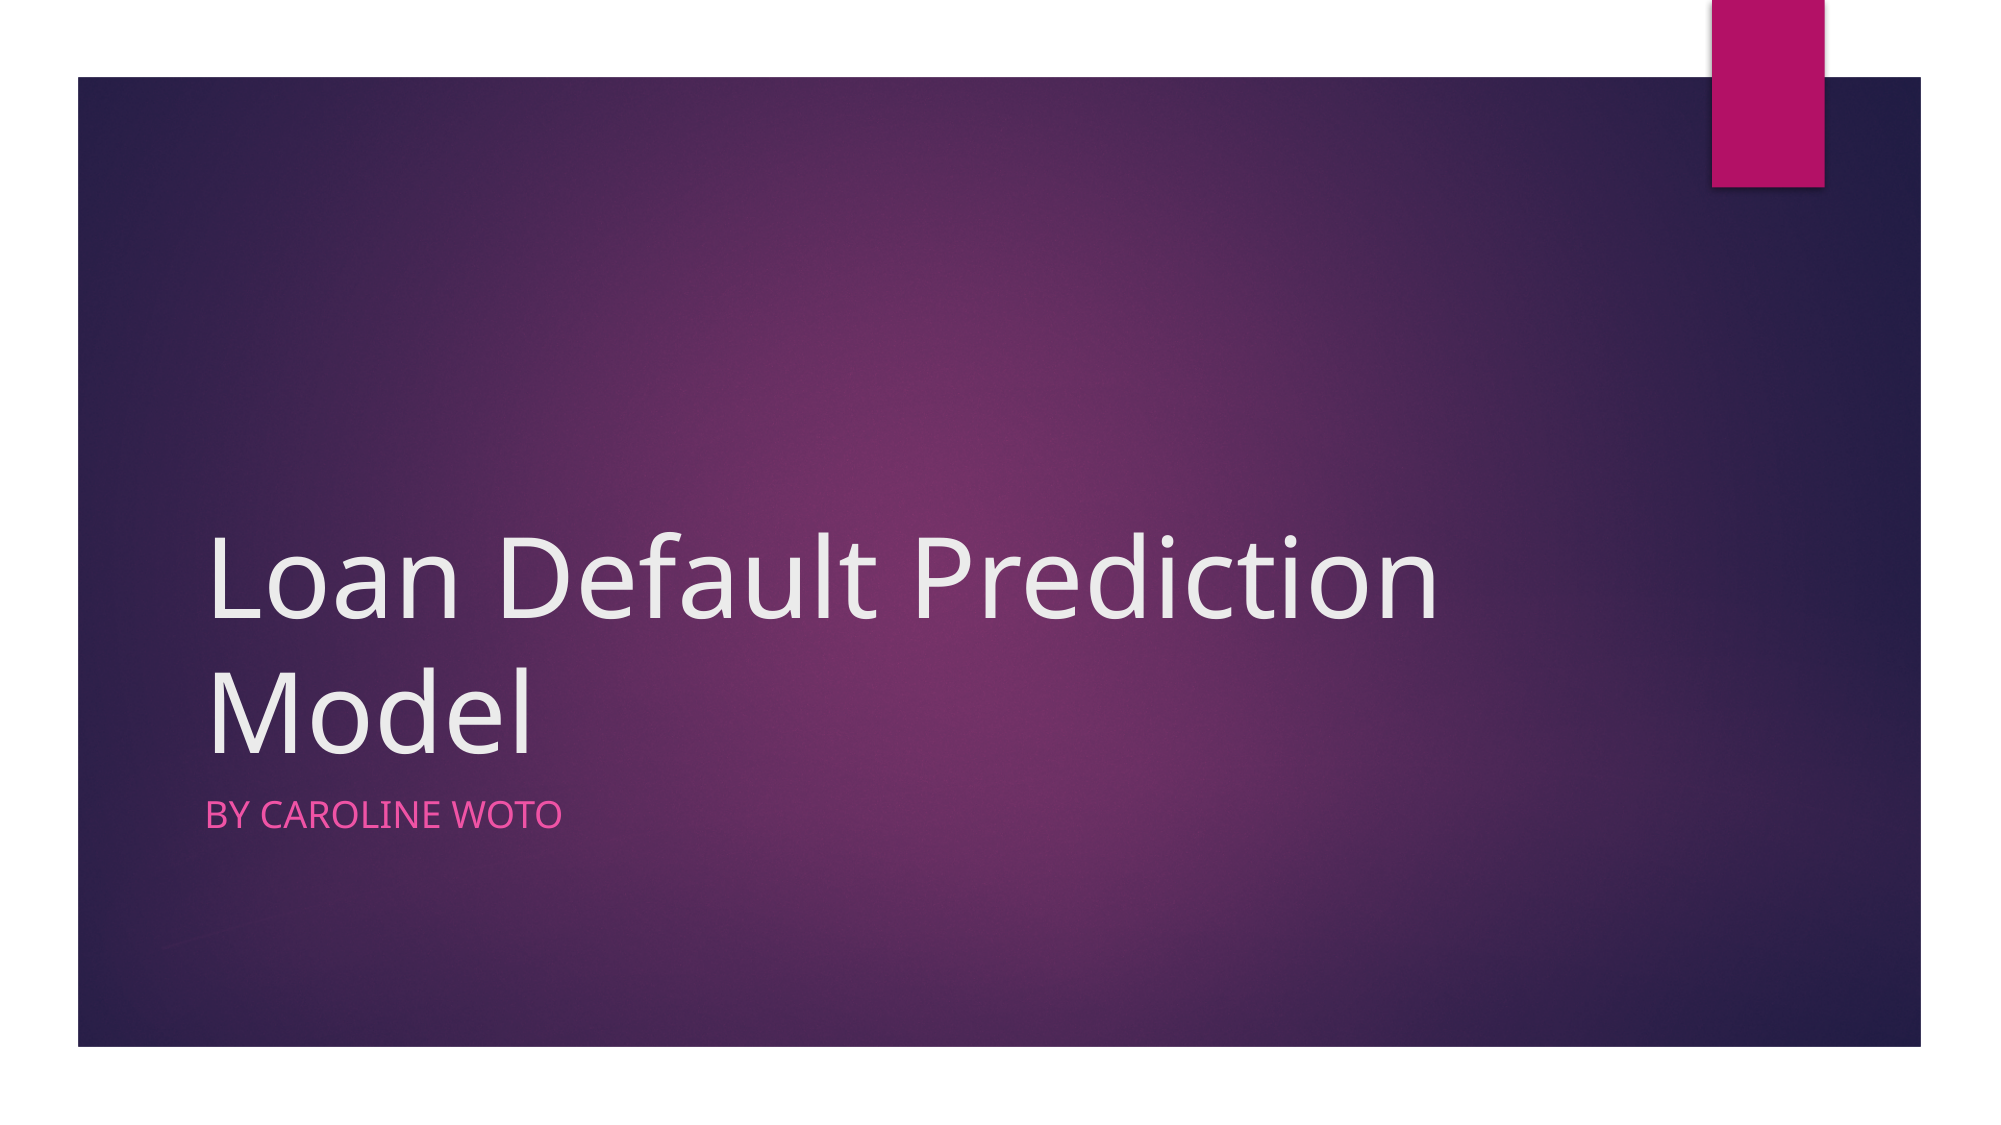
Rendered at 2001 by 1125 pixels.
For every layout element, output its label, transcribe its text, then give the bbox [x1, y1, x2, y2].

subtitle By Caroline Woto [189, 783, 1638, 925]
title Loan Default Prediction Model [189, 344, 1638, 783]
